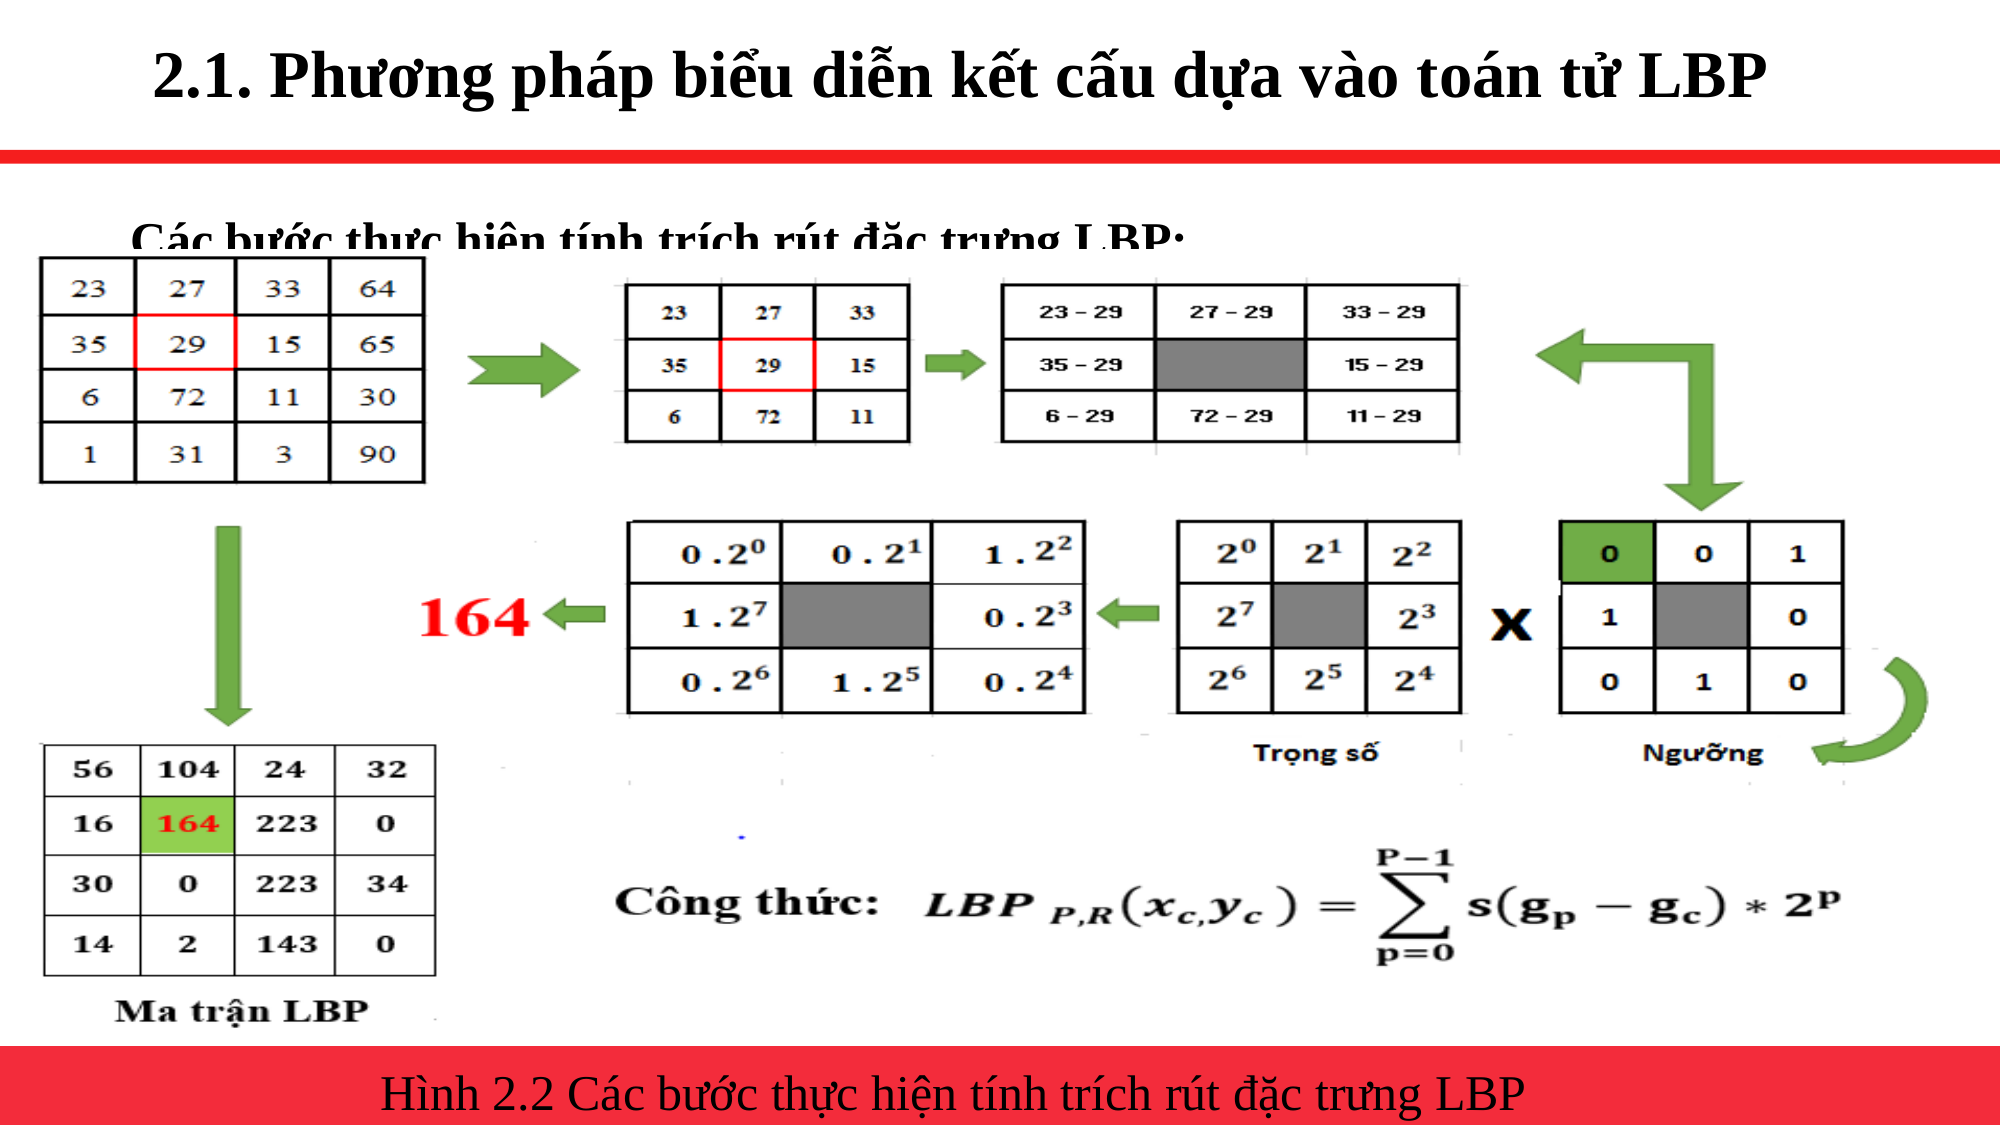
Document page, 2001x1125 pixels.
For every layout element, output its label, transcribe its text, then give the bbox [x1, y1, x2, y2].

list Các bước thực hiện tính trích rút đặc trưng LBP: [115, 170, 1863, 249]
title 2.1. Phương pháp biểu diễn kết cấu dựa vào toán tử LBP [137, 21, 1863, 131]
picture [0, 249, 2000, 1046]
text_box Hình 2.2 Các bước thực hiện tính trích rút đặc trưng LBP [365, 1053, 1554, 1125]
